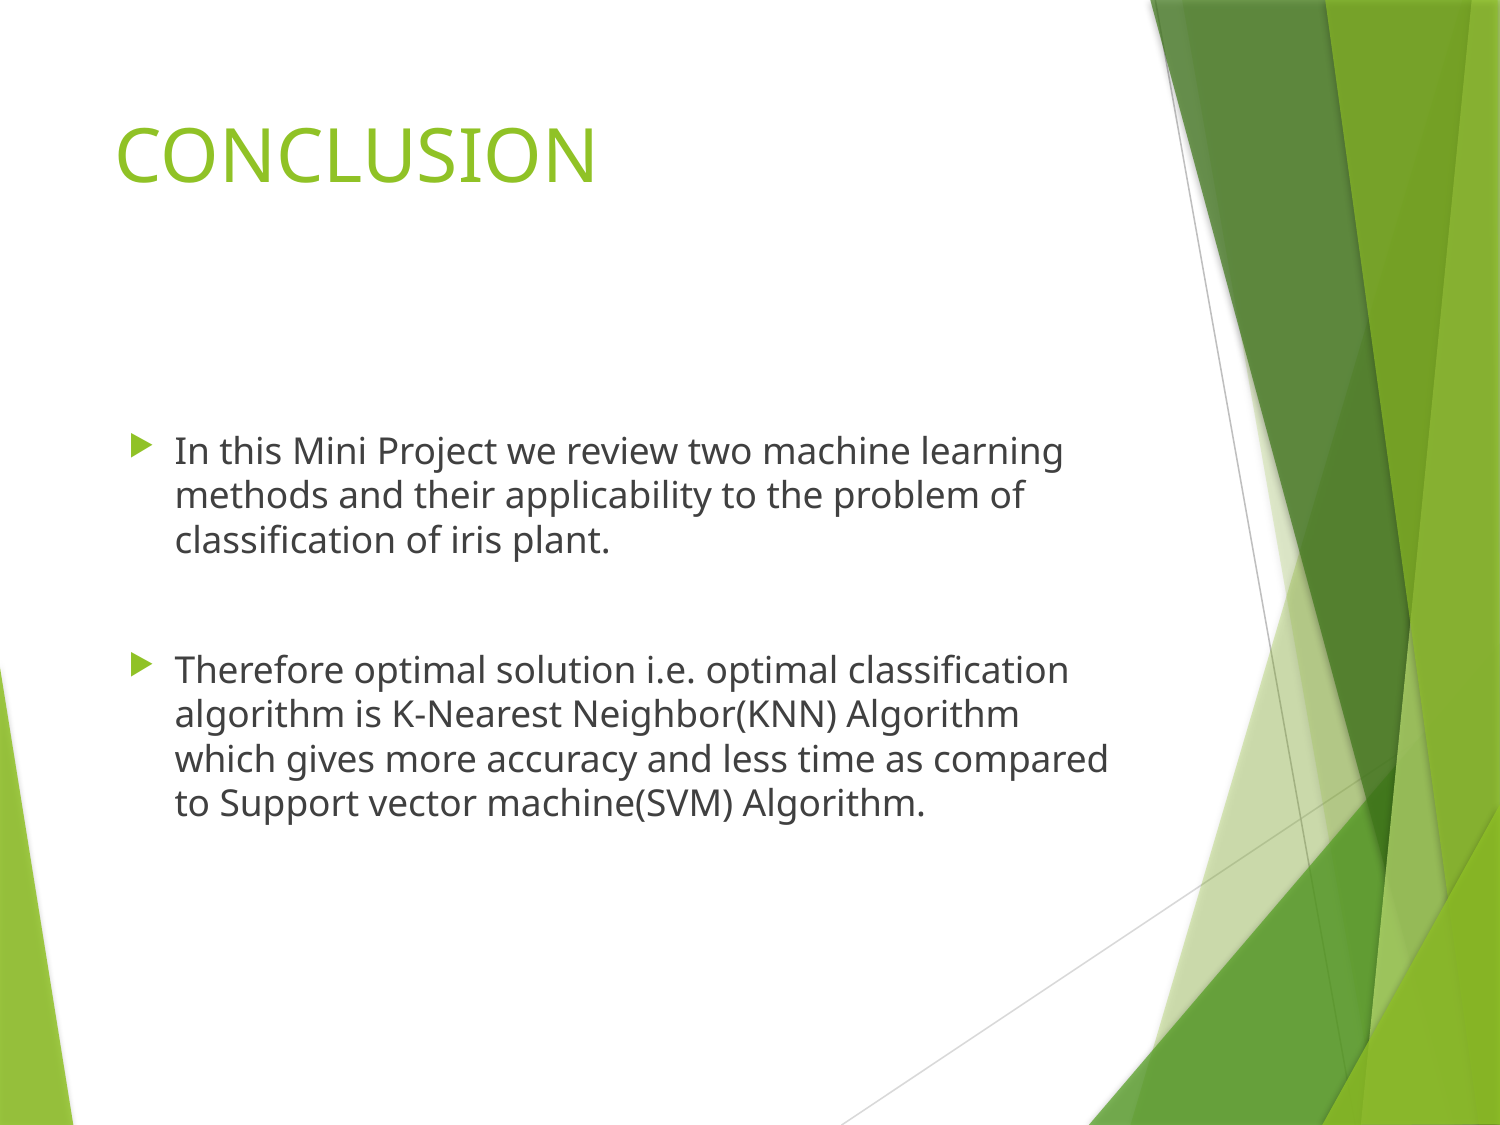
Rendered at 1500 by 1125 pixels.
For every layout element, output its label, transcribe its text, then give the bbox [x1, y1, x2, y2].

list In this Mini Project we review two machine learning methods and their applicability to the problem of classification of iris plant. Therefore optimal solution i.e. optimal classification algorithm is K-Nearest Neighbor(KNN) Algorithm which gives more accuracy and less time as compared to Support vector machine(SVM) Algorithm. [99, 354, 1142, 992]
title CONCLUSION [99, 99, 1142, 317]
